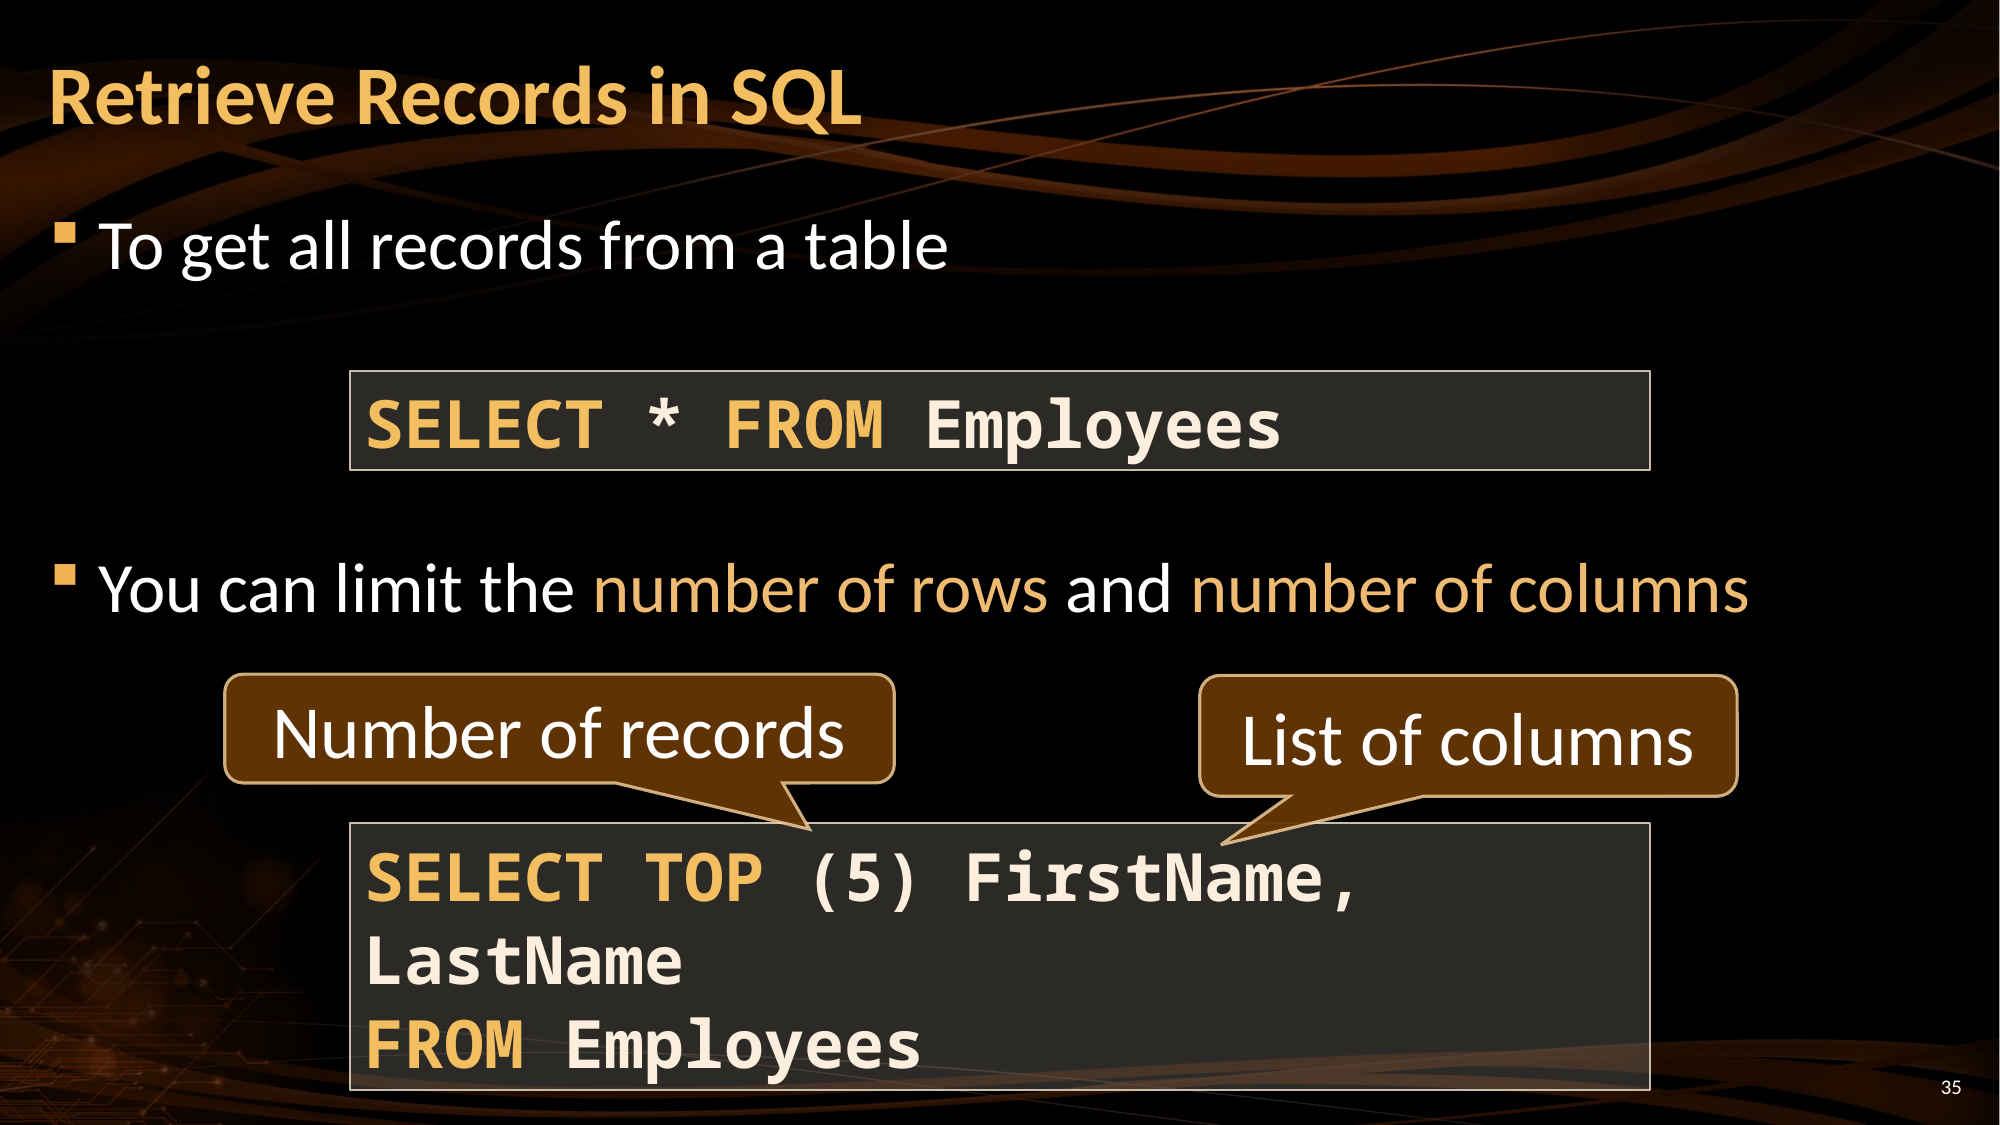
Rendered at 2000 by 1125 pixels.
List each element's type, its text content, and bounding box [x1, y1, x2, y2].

text_box SELECT TOP (5) FirstName, LastName FROM Employees [349, 823, 1650, 1090]
title Retrieve Records in SQL [30, 6, 1602, 189]
list To get all records from a table You can limit the number of rows and number of columns [31, 188, 1968, 1103]
text_box Number of records [223, 673, 896, 831]
picture [0, 0, 2000, 1125]
text_box List of columns [1198, 674, 1739, 846]
text_box SELECT * FROM Employees [349, 371, 1650, 470]
